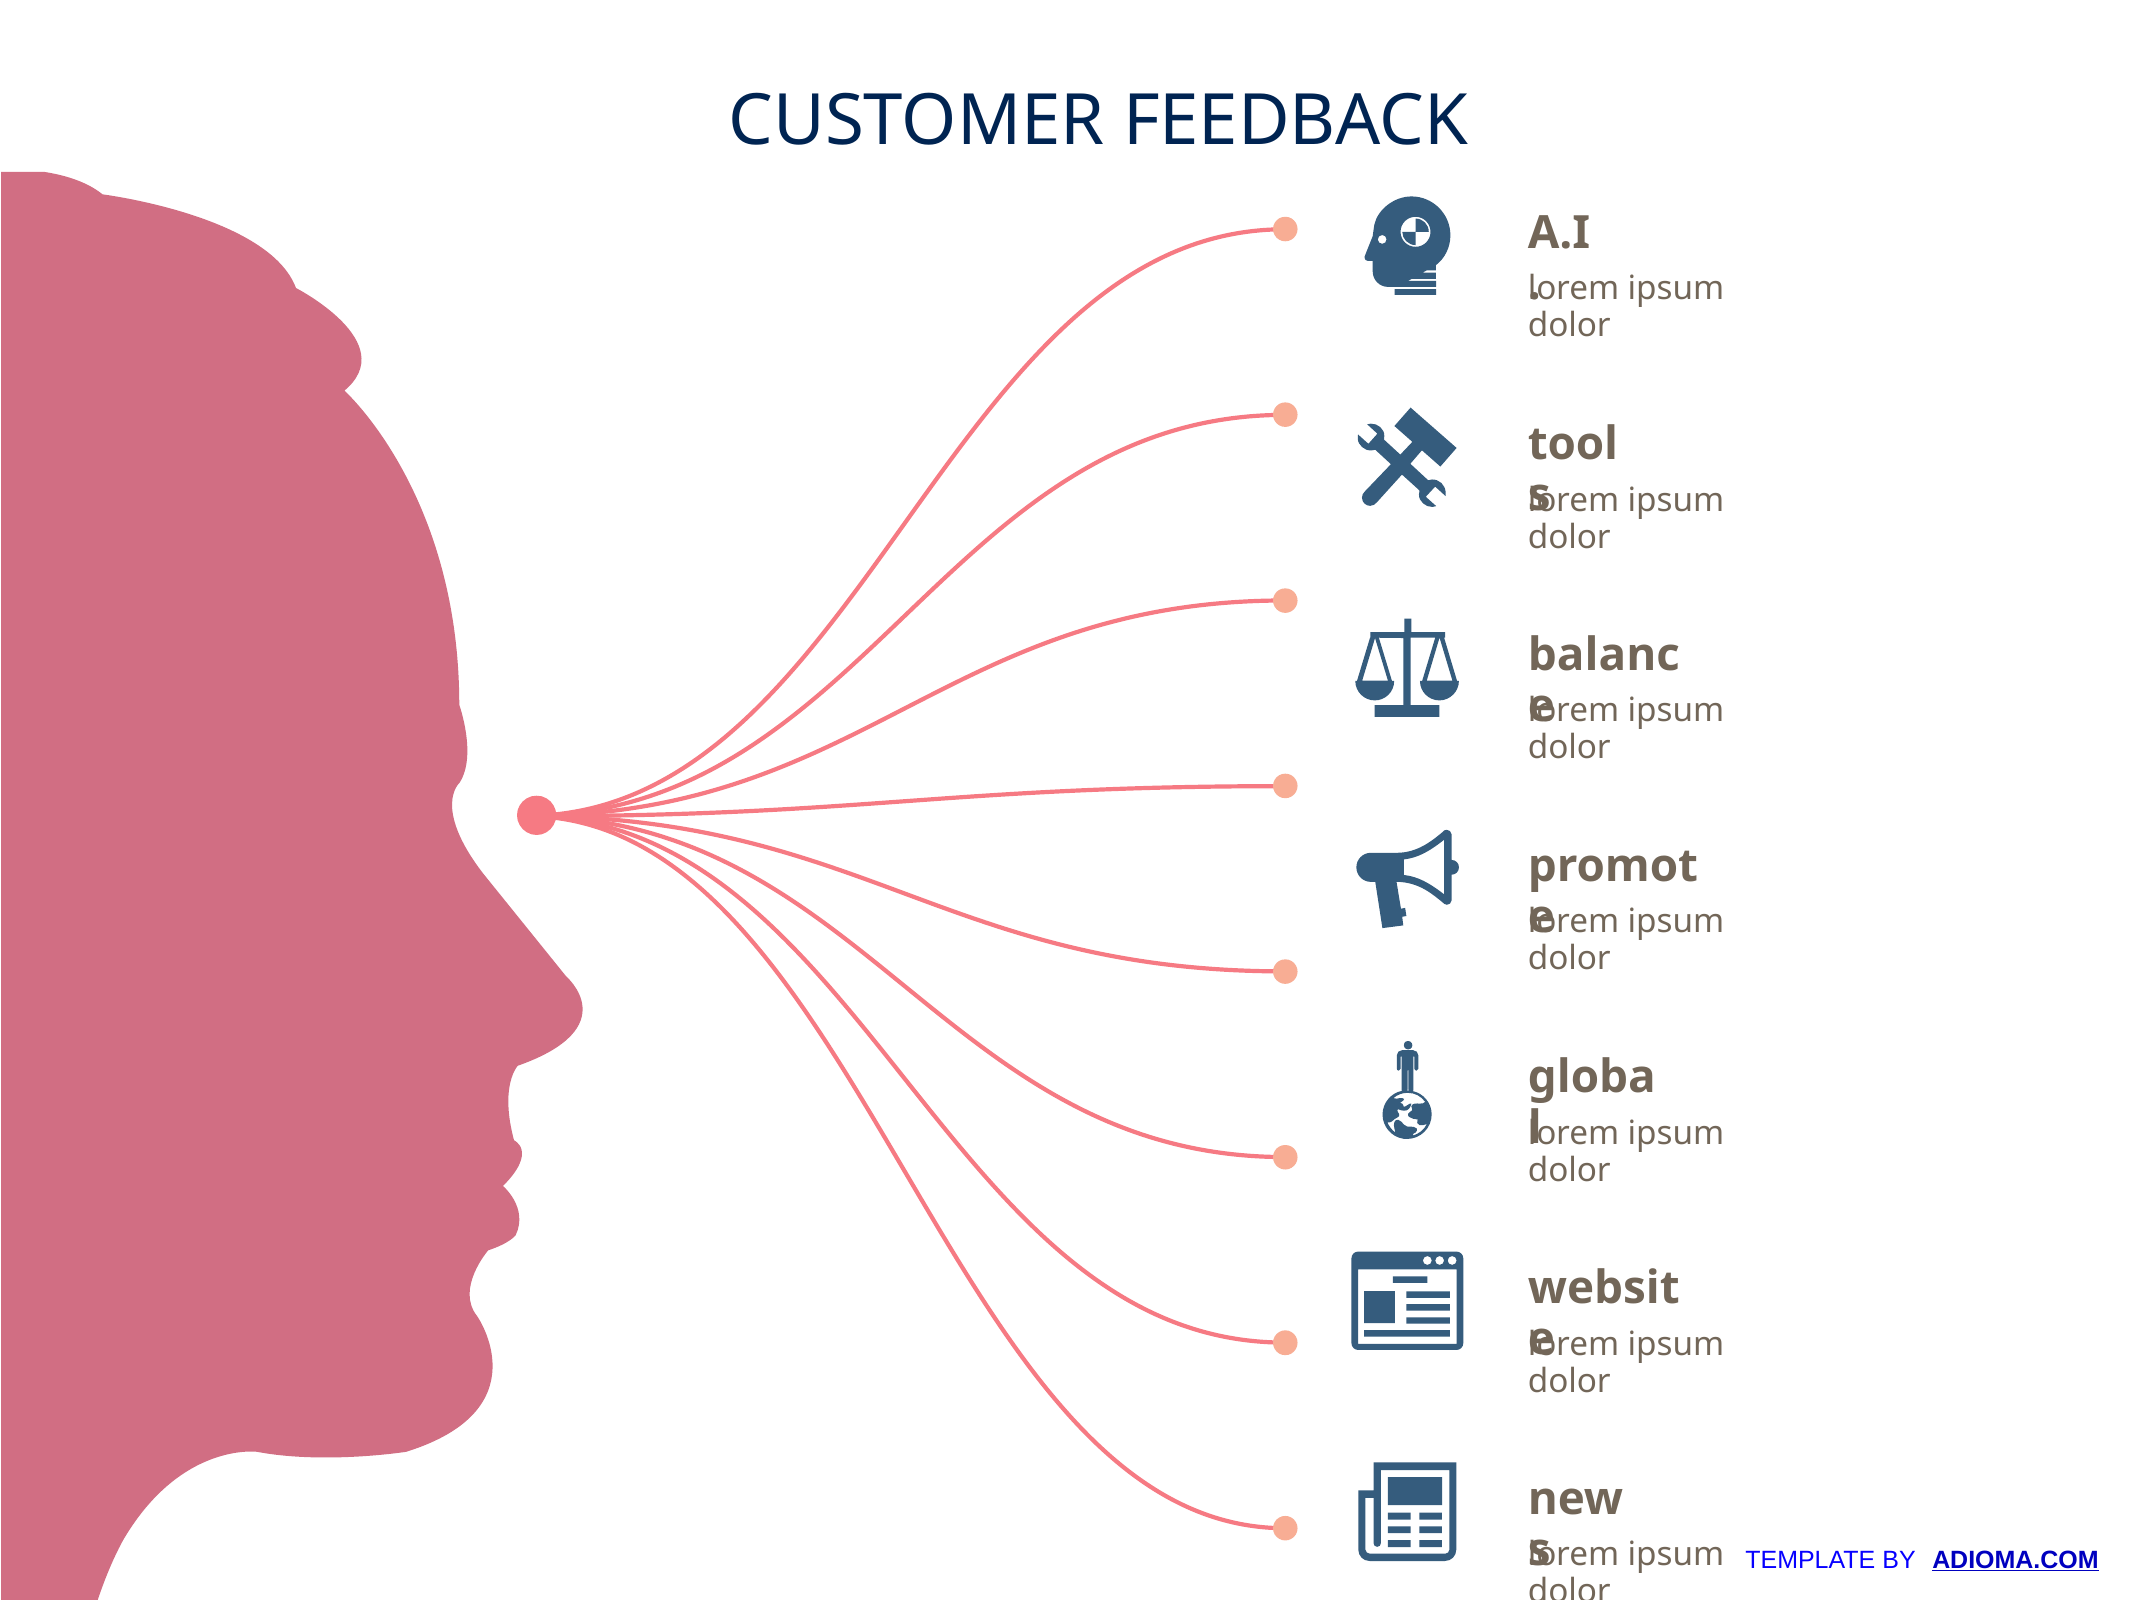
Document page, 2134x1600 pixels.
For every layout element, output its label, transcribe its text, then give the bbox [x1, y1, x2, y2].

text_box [0, 171, 1789, 1600]
text_box CUSTOMER FEEDBACK [204, 69, 1993, 163]
